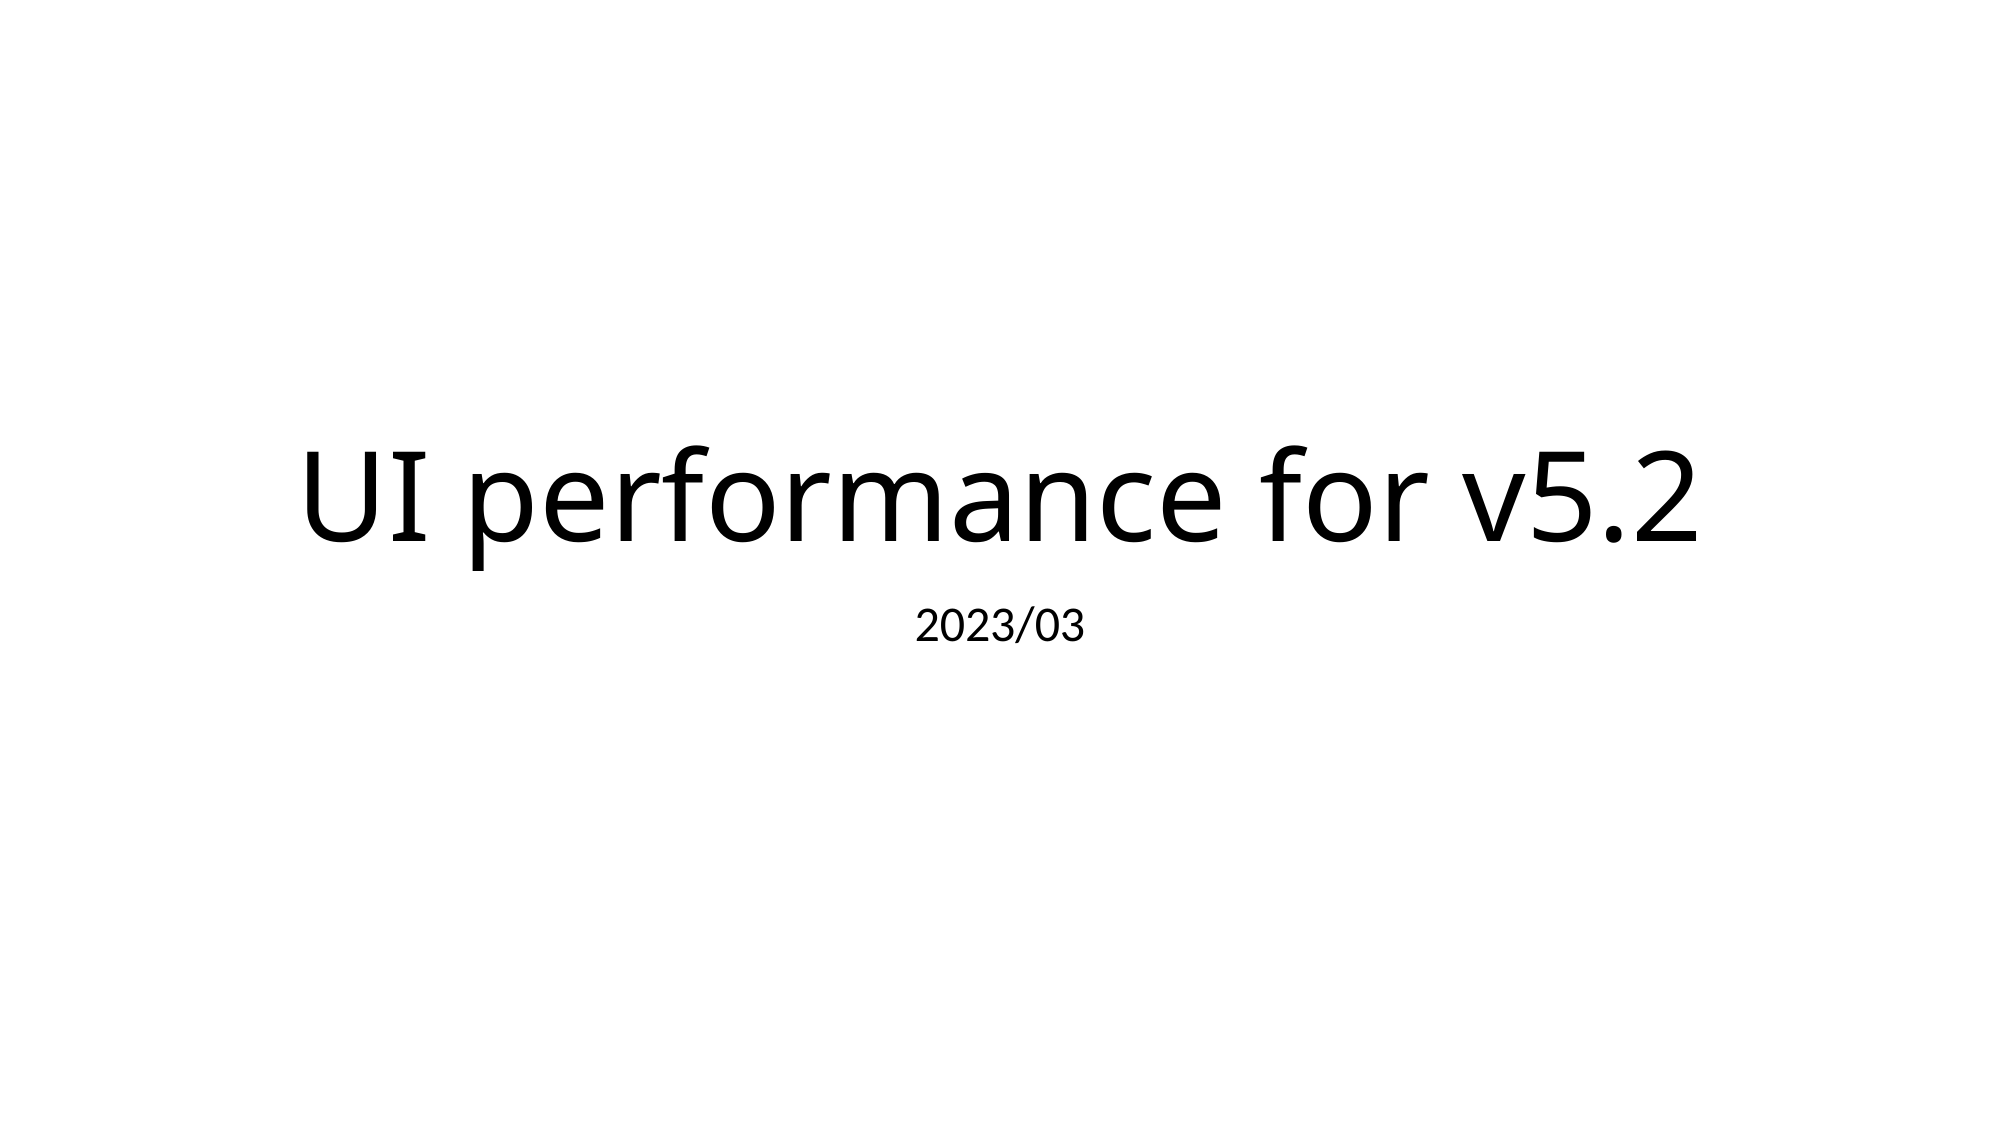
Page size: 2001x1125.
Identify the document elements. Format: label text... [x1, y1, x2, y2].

subtitle 2023/03 [249, 590, 1750, 863]
title UI performance for v5.2 [249, 184, 1750, 576]
